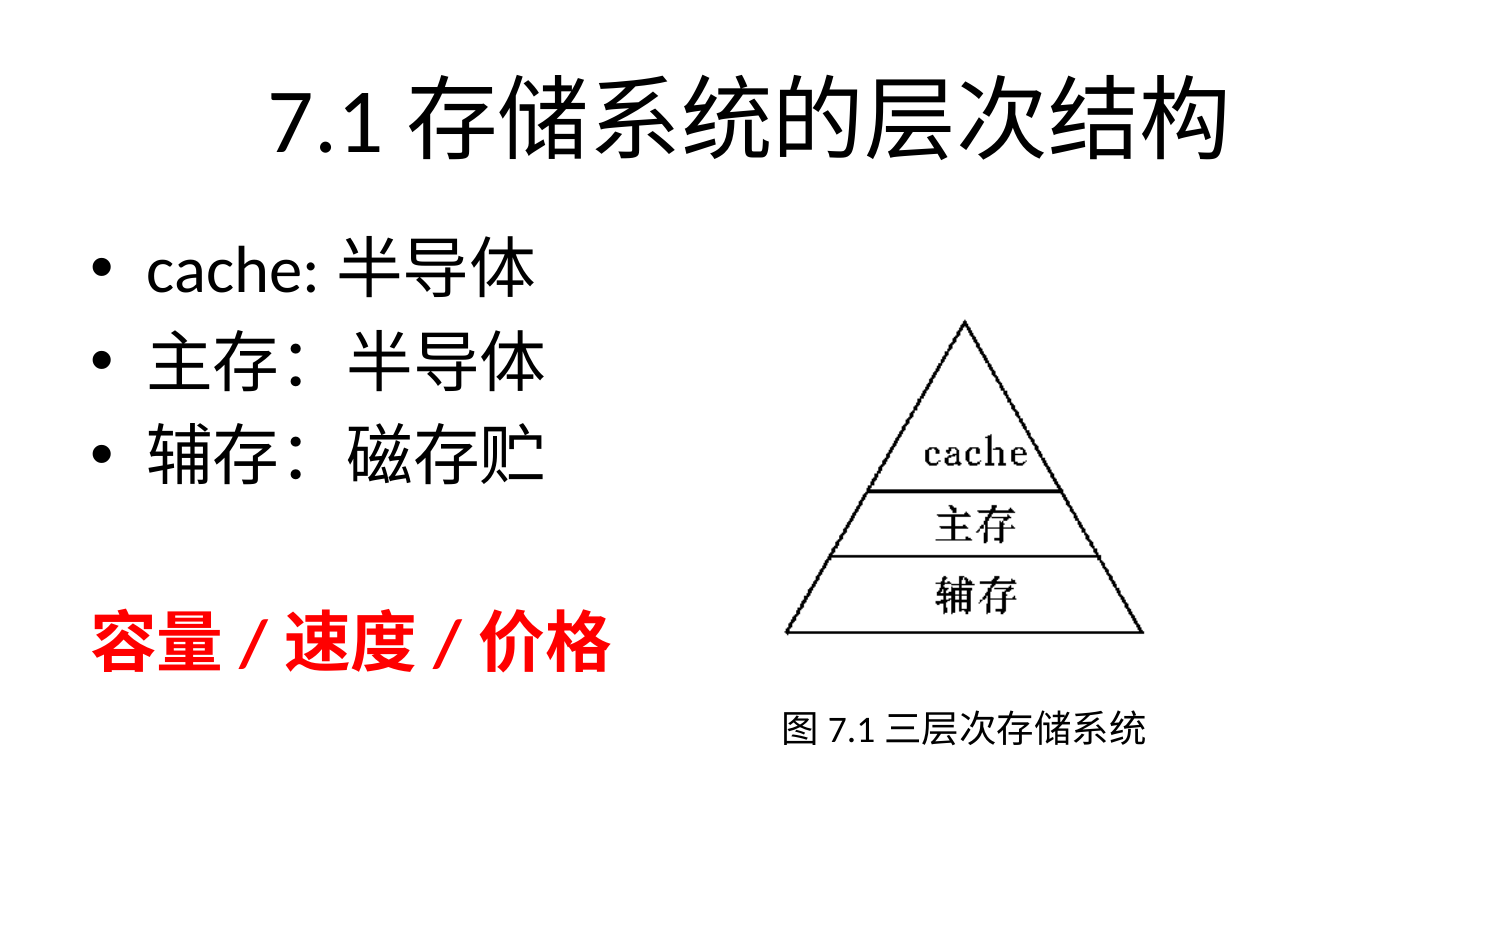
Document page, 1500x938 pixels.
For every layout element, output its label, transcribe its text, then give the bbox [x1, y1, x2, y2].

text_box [751, 291, 1169, 660]
text_box 图7.1三层次存储系统 [766, 697, 1162, 758]
title 7.1存储系统的层次结构 [75, 37, 1425, 194]
list cache:半导体 主存：半导体 辅存：磁存贮 容量/速度/价格 [75, 218, 1425, 838]
